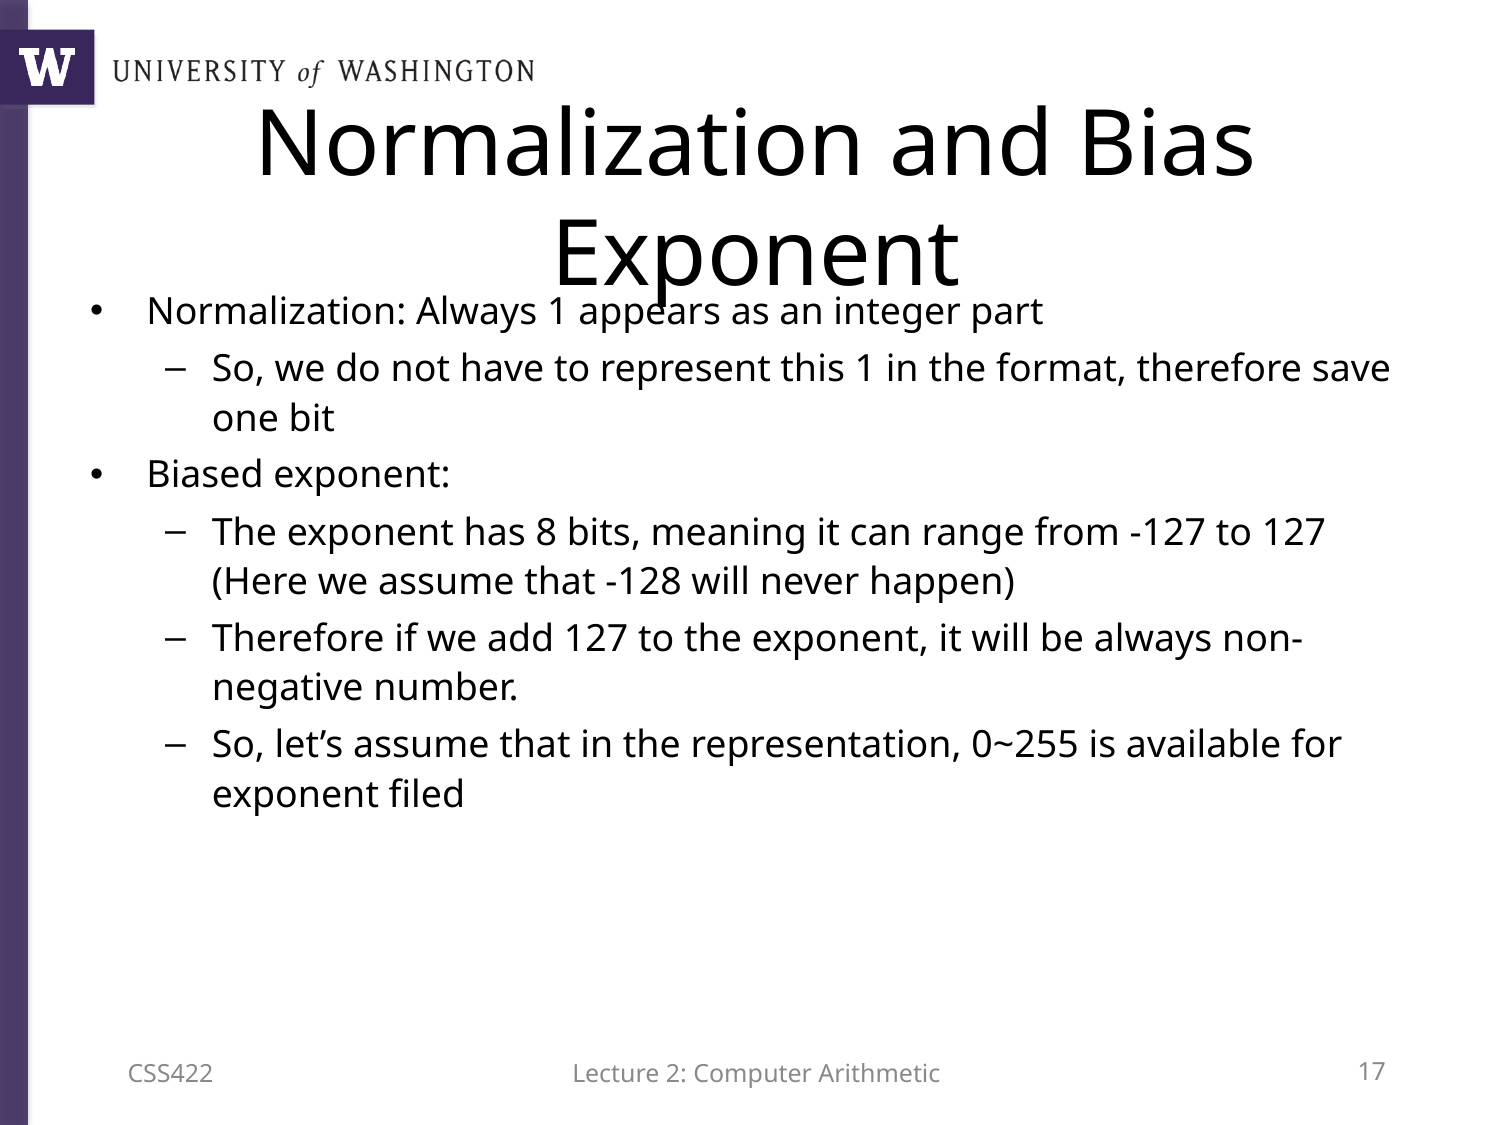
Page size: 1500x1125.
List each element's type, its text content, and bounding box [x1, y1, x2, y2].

title Normalization and Bias Exponent [37, 125, 1475, 263]
slide_number CSS422 [112, 1042, 463, 1103]
list Normalization: Always 1 appears as an integer part So, we do not have to represent this 1 in the format, therefore save one bit Biased exponent: The exponent has 8 bits, meaning it can range from -127 to 127 (Here we assume that -128 will never happen) Therefore if we add 127 to the exponent, it will be always non-negative number. So, let’s assume that in the representation, 0~255 is available for exponent filed [75, 275, 1425, 1005]
picture [19, 48, 75, 86]
picture [112, 59, 534, 88]
footer Lecture 2: Computer Arithmetic [519, 1042, 995, 1103]
slide_number 16 [1051, 1042, 1402, 1103]
